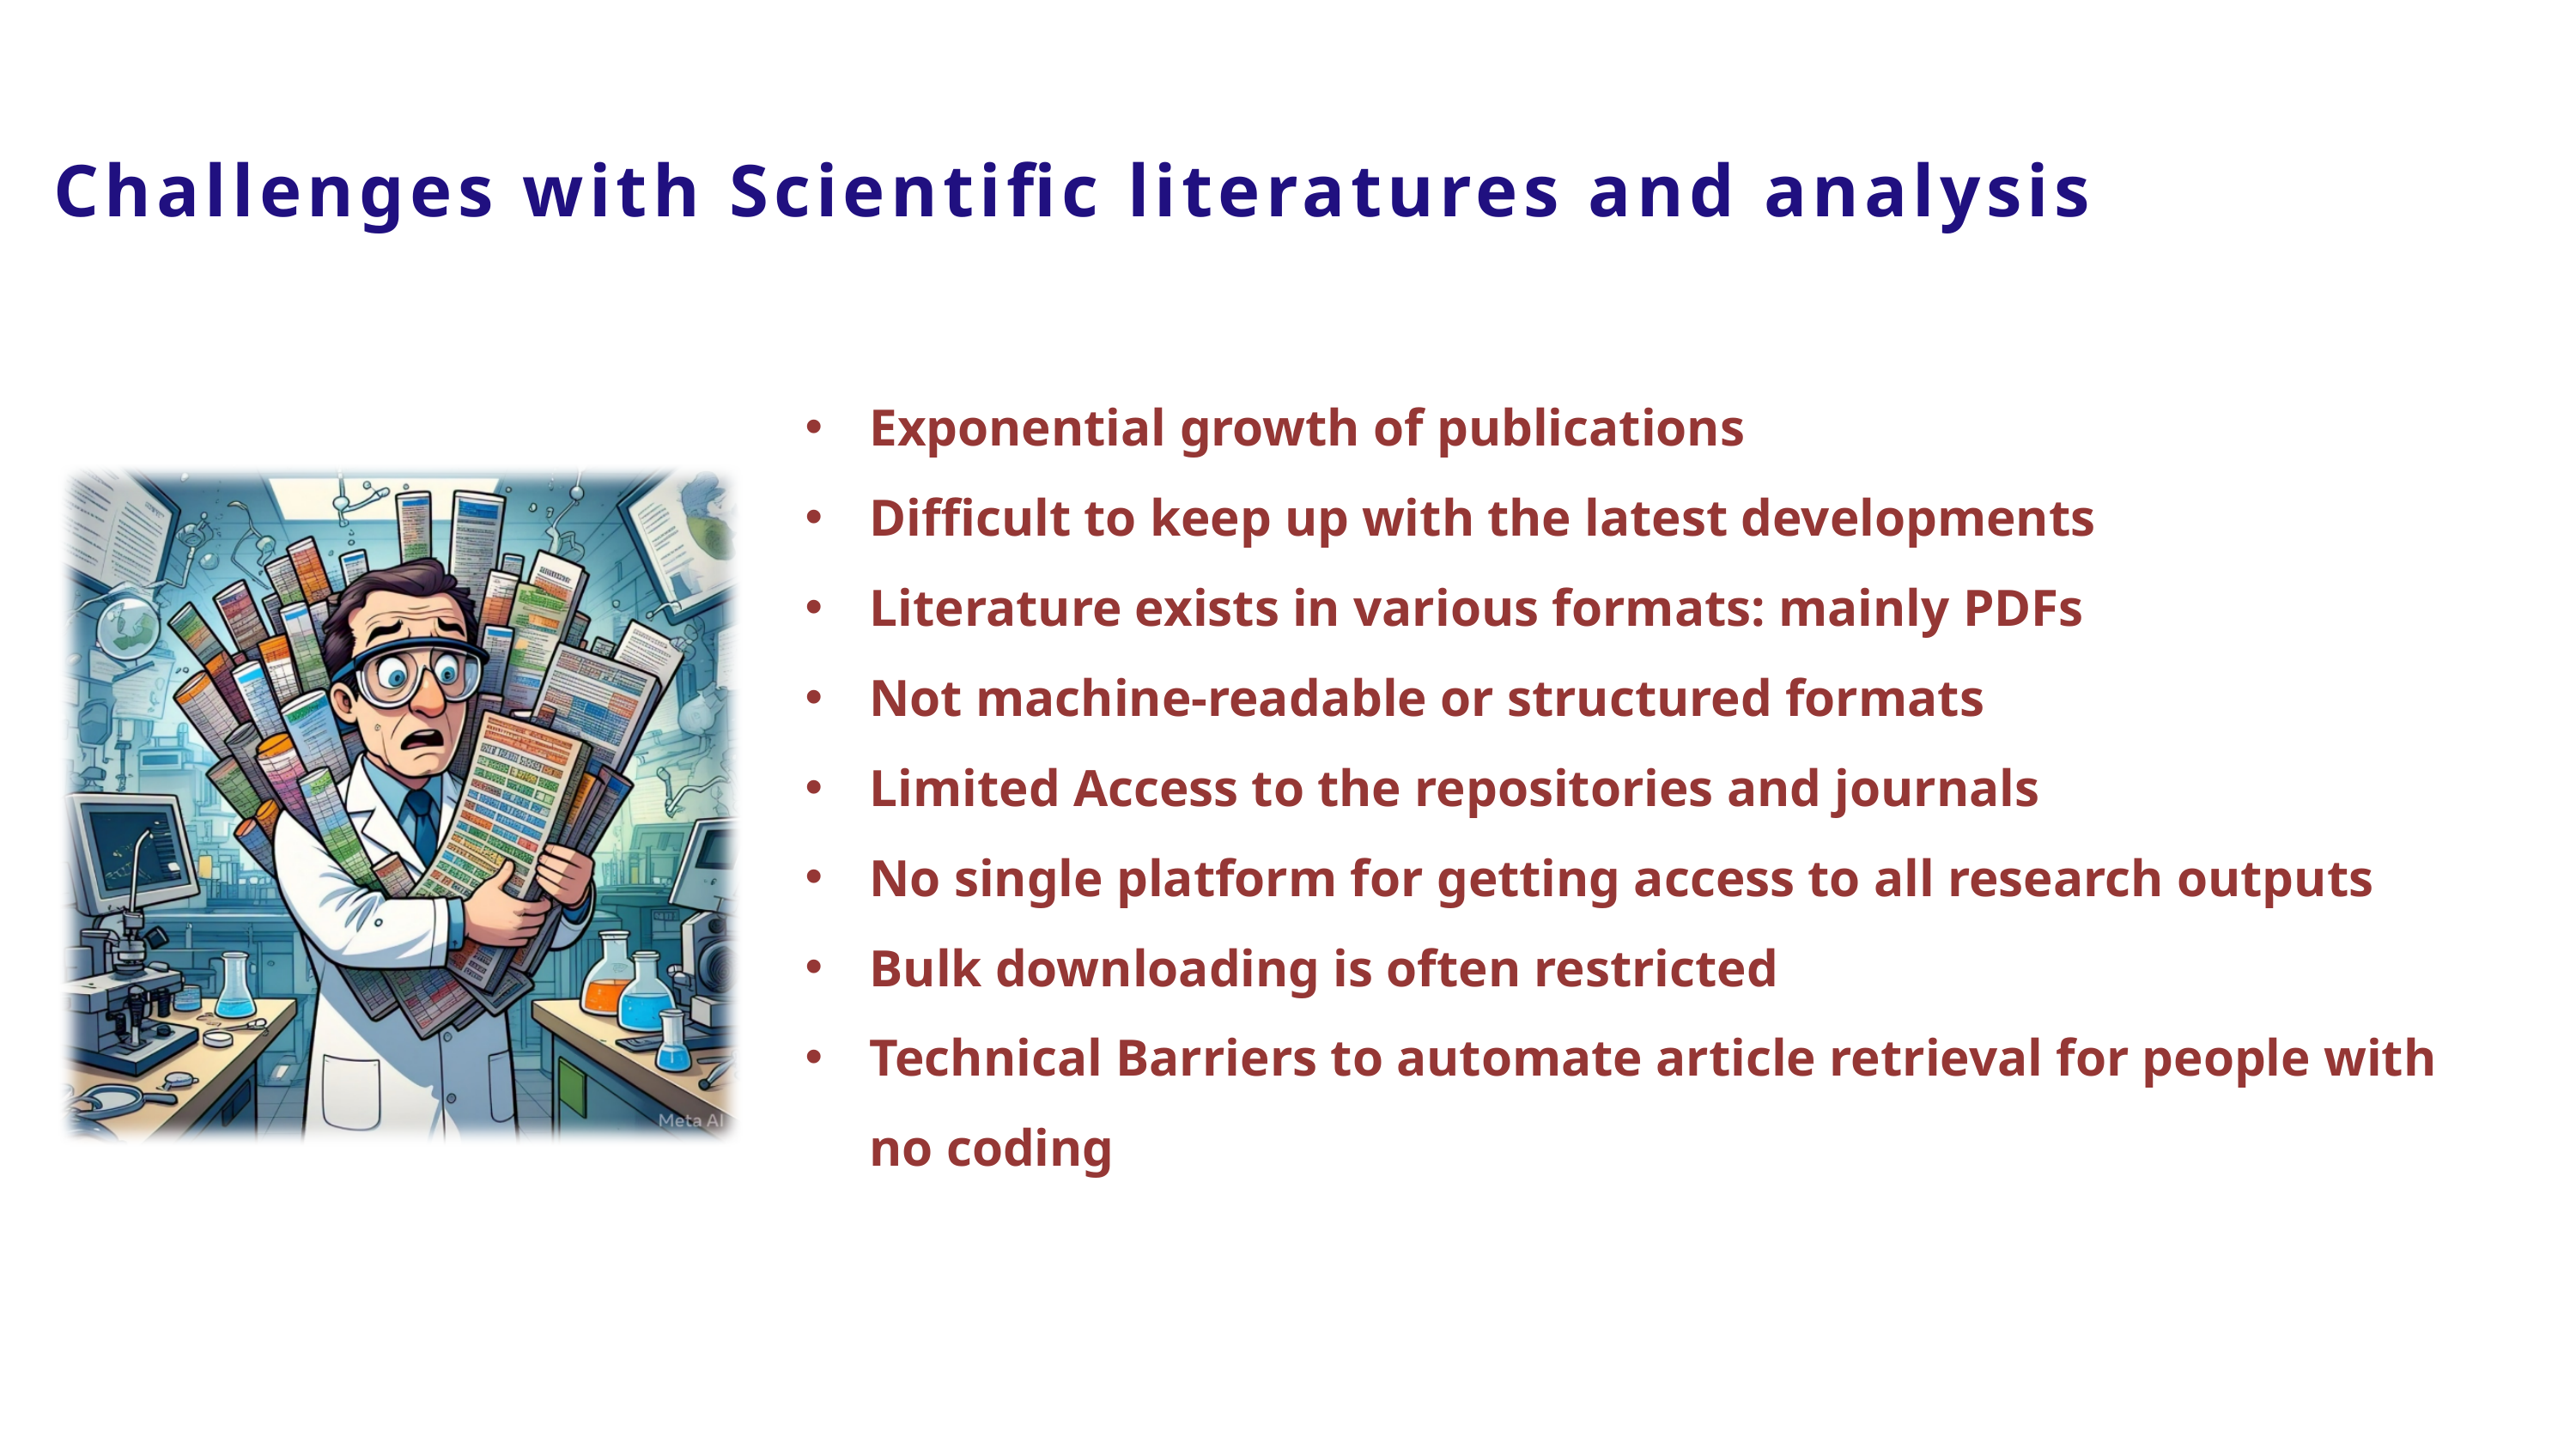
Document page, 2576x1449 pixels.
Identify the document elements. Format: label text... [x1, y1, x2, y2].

picture [58, 463, 743, 1148]
text_box Challenges with Scientific literatures and analysis [53, 80, 2544, 231]
text_box Exponential growth of publications Difficult to keep up with the latest developments Literature exists in various formats: mainly PDFs Not machine-readable or structured formats Limited Access to the repositories and journals No single platform for getting access to all research outputs Bulk downloading is often restricted Technical Barriers to automate article retrieval for people with no coding [793, 359, 2521, 1183]
